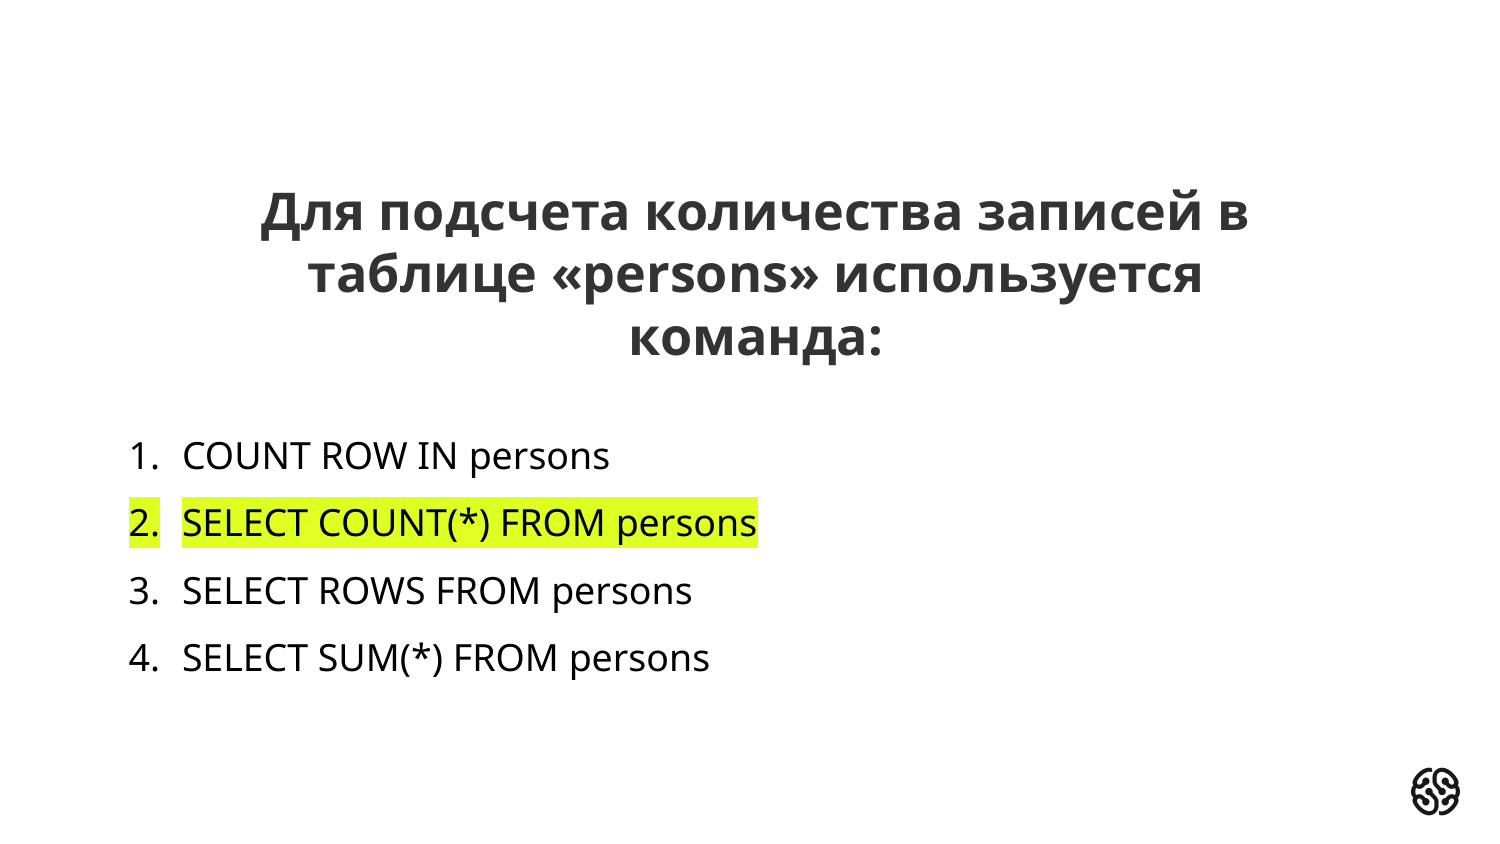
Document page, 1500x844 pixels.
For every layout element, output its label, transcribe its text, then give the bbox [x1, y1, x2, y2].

title Для подсчета количества записей в таблице «persons» используется команда: [159, 168, 1353, 376]
picture [1411, 767, 1460, 816]
text_box COUNT ROW IN persons SELECT COUNT(*) FROM persons SELECT ROWS FROM persons SELECT SUM(*) FROM persons [107, 409, 1437, 680]
